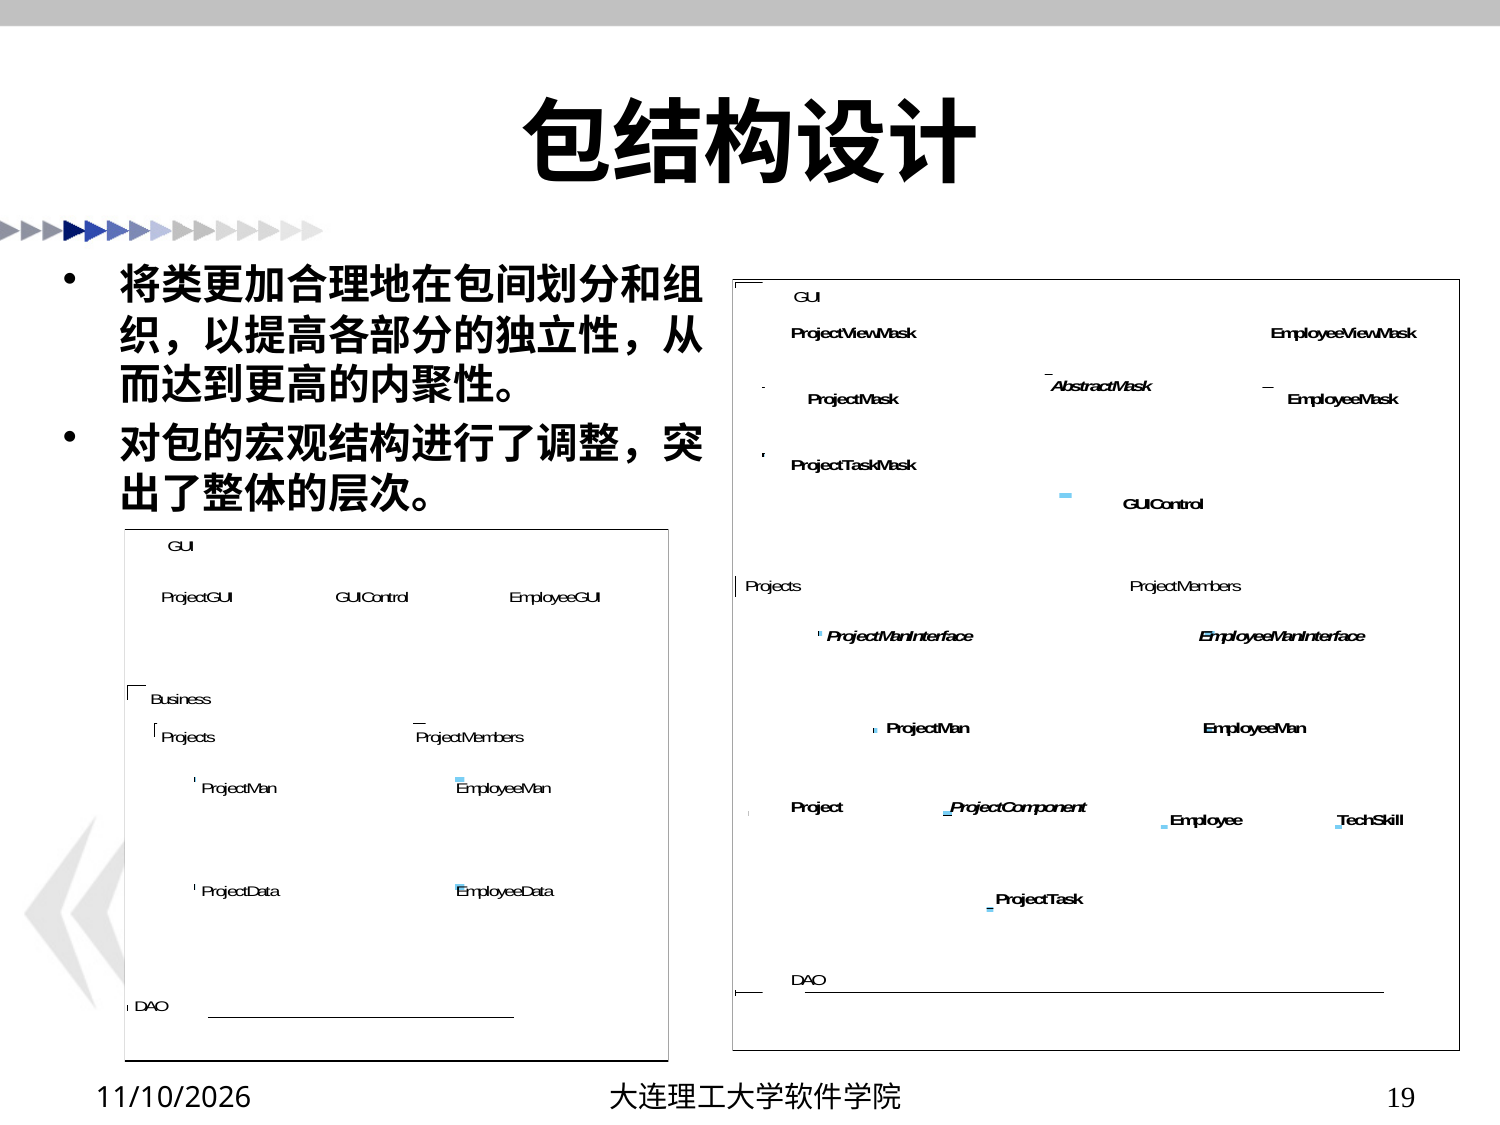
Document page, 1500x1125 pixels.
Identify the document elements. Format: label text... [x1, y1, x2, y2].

slide_number 19 [1080, 1070, 1431, 1114]
list 将类更加合理地在包间划分和组织，以提高各部分的独立性，从而达到更高的内聚性。 对包的宏观结构进行了调整，突出了整体的层次。 [47, 250, 730, 536]
title 包结构设计 [74, 44, 1426, 233]
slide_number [80, 1070, 431, 1114]
picture [0, 0, 1500, 1125]
footer 大连理工大学软件学院 [517, 1070, 994, 1114]
